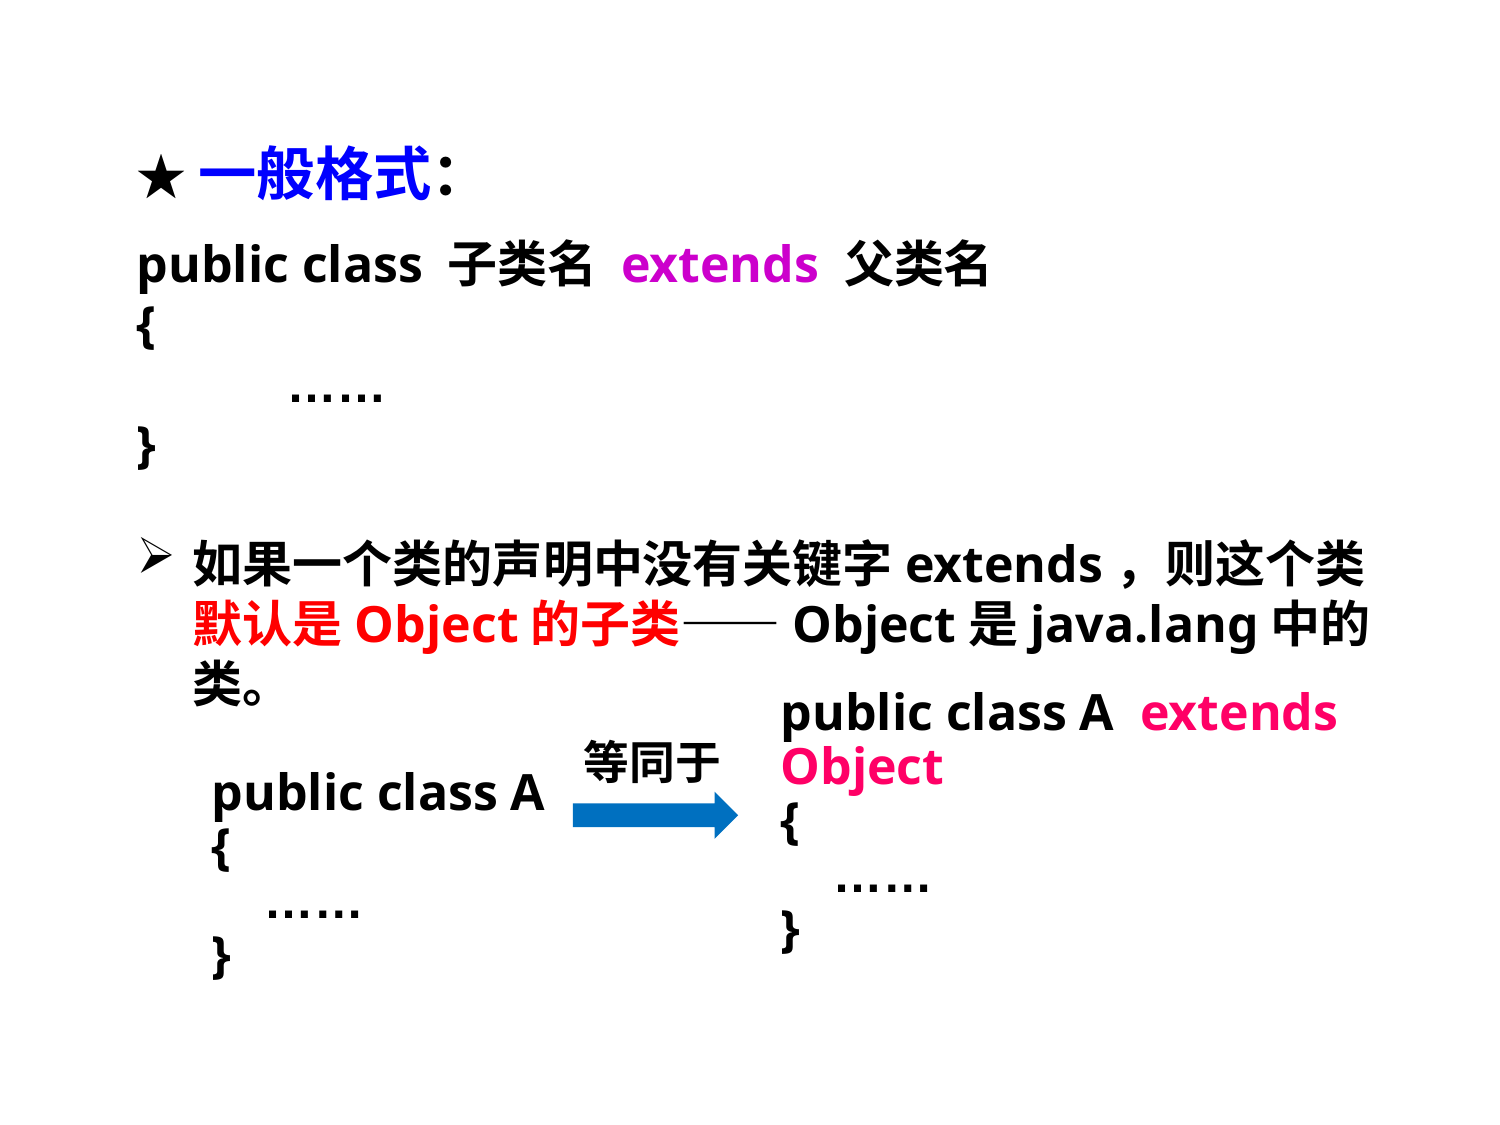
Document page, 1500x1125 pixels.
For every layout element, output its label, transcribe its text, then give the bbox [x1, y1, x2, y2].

text_box [572, 803, 690, 828]
text_box 等同于 [494, 726, 737, 797]
text_box public class A extends Object { …… } [690, 680, 1441, 965]
text_box ★一般格式： public class 子类名 extends 父类名 { …… } 如果一个类的声明中没有关键字extends，则这个类默认是Object的子类——Object是java.lang中的类。 public class A { …… } [46, 129, 1400, 991]
